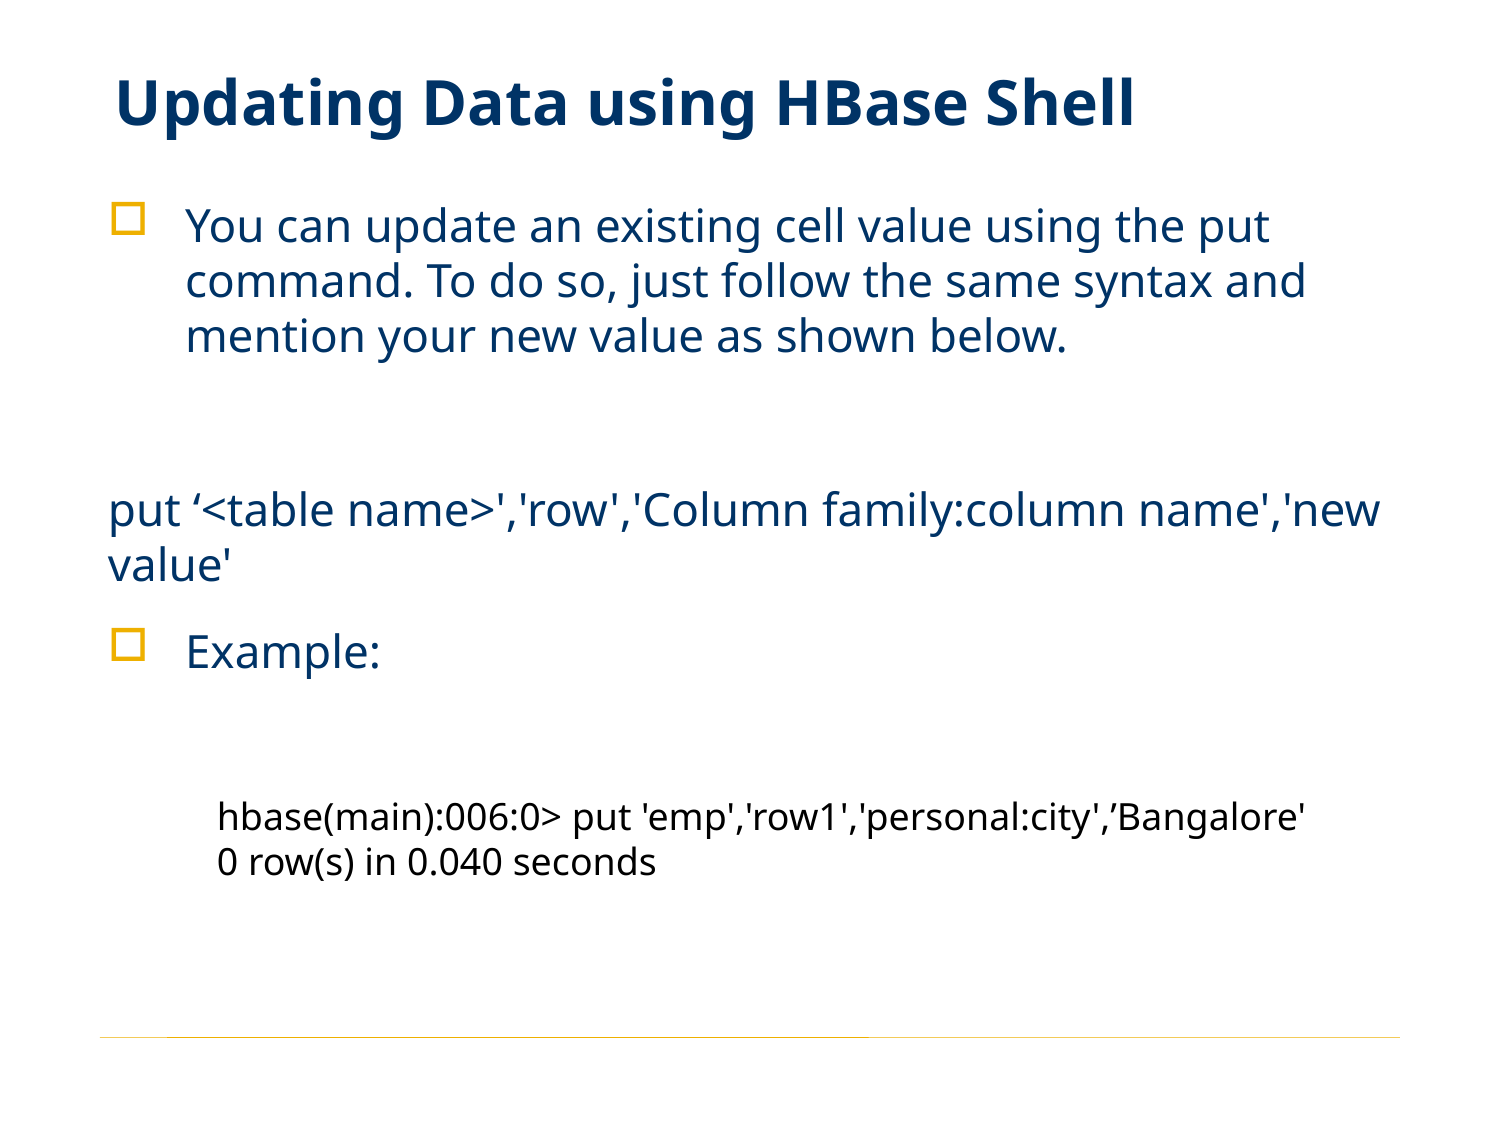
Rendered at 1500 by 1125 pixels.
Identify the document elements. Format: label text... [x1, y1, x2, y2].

text_box hbase(main):006:0> put 'emp','row1','personal:city',’Bangalore' 0 row(s) in 0.040 seconds [202, 785, 1322, 936]
list You can update an existing cell value using the put command. To do so, just follow the same syntax and mention your new value as shown below. put ‘<table name>','row','Column family:column name','new value' Example: [92, 189, 1406, 704]
title Updating Data using HBase Shell [99, 24, 1413, 146]
